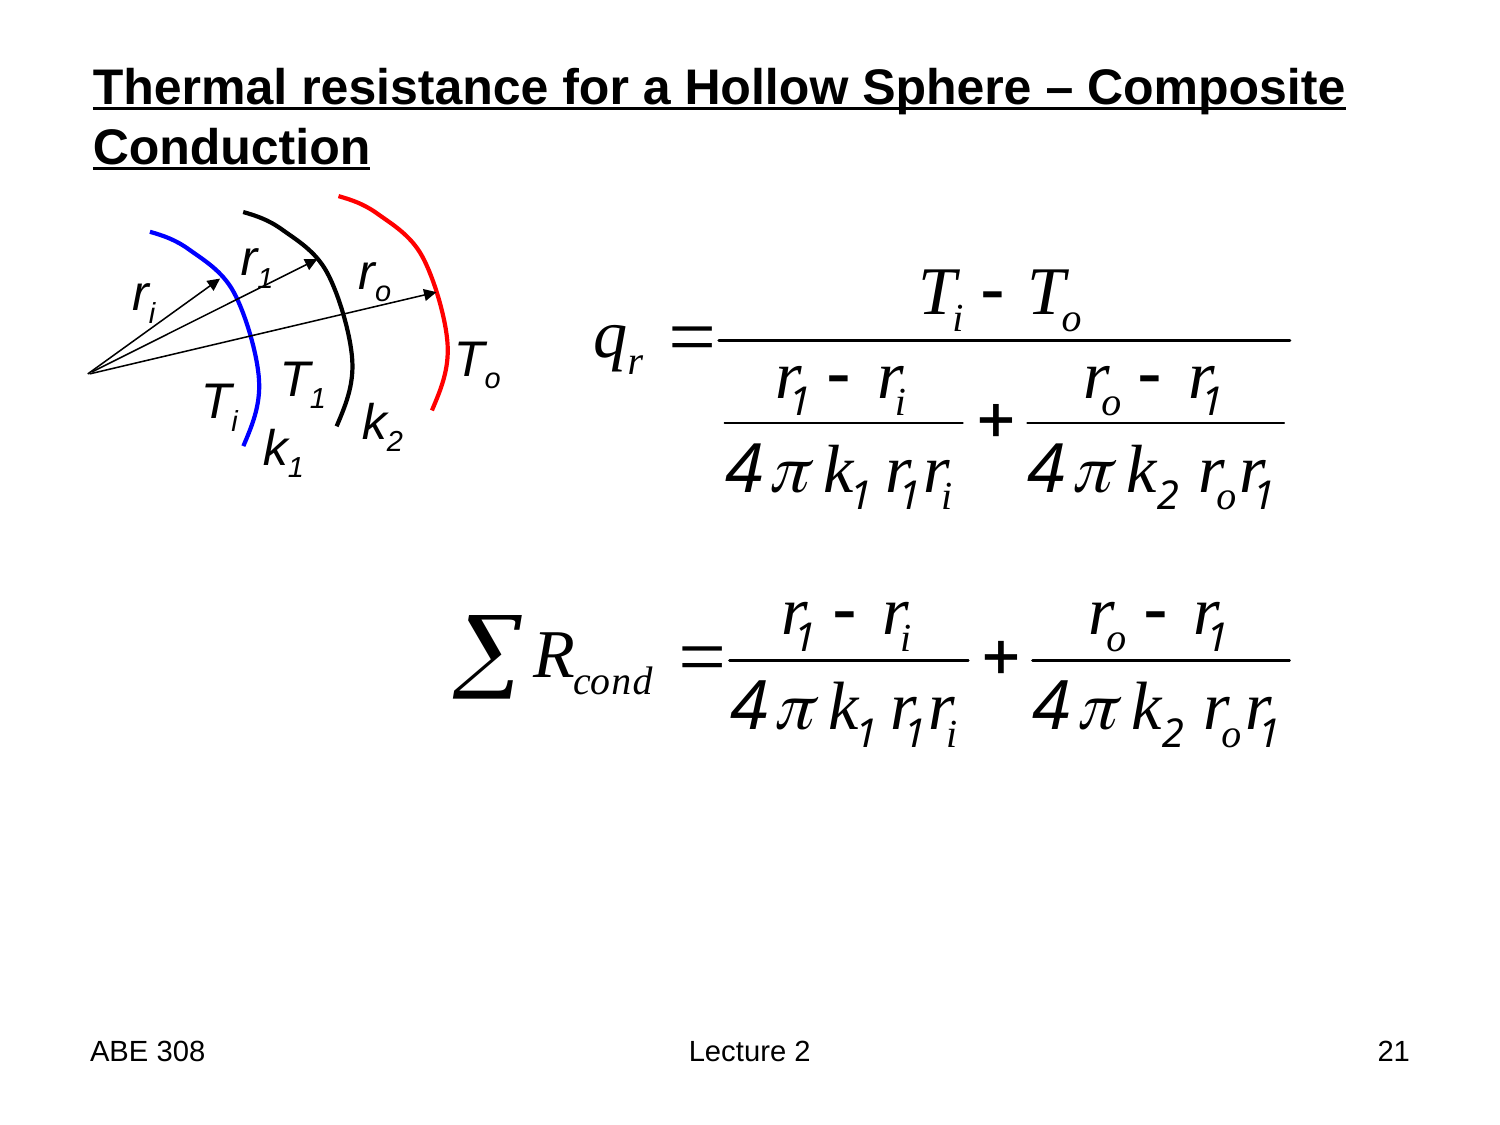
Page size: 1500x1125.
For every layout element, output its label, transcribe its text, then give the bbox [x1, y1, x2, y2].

text_box ri [117, 253, 171, 337]
text_box [390, 293, 444, 381]
slide_number 21 [1074, 1024, 1425, 1103]
text_box Ti [186, 361, 305, 445]
text_box [190, 302, 251, 347]
slide_number ABE 308 [75, 1024, 425, 1103]
text_box ro [343, 231, 407, 315]
text_box Thermal resistance for a Hollow Sphere – Composite Conduction [78, 47, 1362, 182]
text_box [289, 259, 318, 274]
text_box [407, 236, 437, 298]
text_box [149, 231, 229, 322]
text_box [200, 337, 257, 361]
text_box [583, 248, 1307, 523]
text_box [442, 568, 1303, 763]
footer Lecture 2 [512, 1024, 988, 1103]
text_box [282, 234, 343, 325]
text_box k2 [347, 381, 466, 465]
text_box T1 [264, 338, 384, 407]
text_box [171, 278, 221, 315]
text_box r1 [225, 218, 289, 302]
text_box [407, 288, 437, 302]
text_box [338, 196, 401, 231]
text_box [293, 315, 350, 338]
text_box k1 [248, 407, 367, 491]
text_box [243, 212, 262, 218]
text_box To [439, 318, 558, 402]
